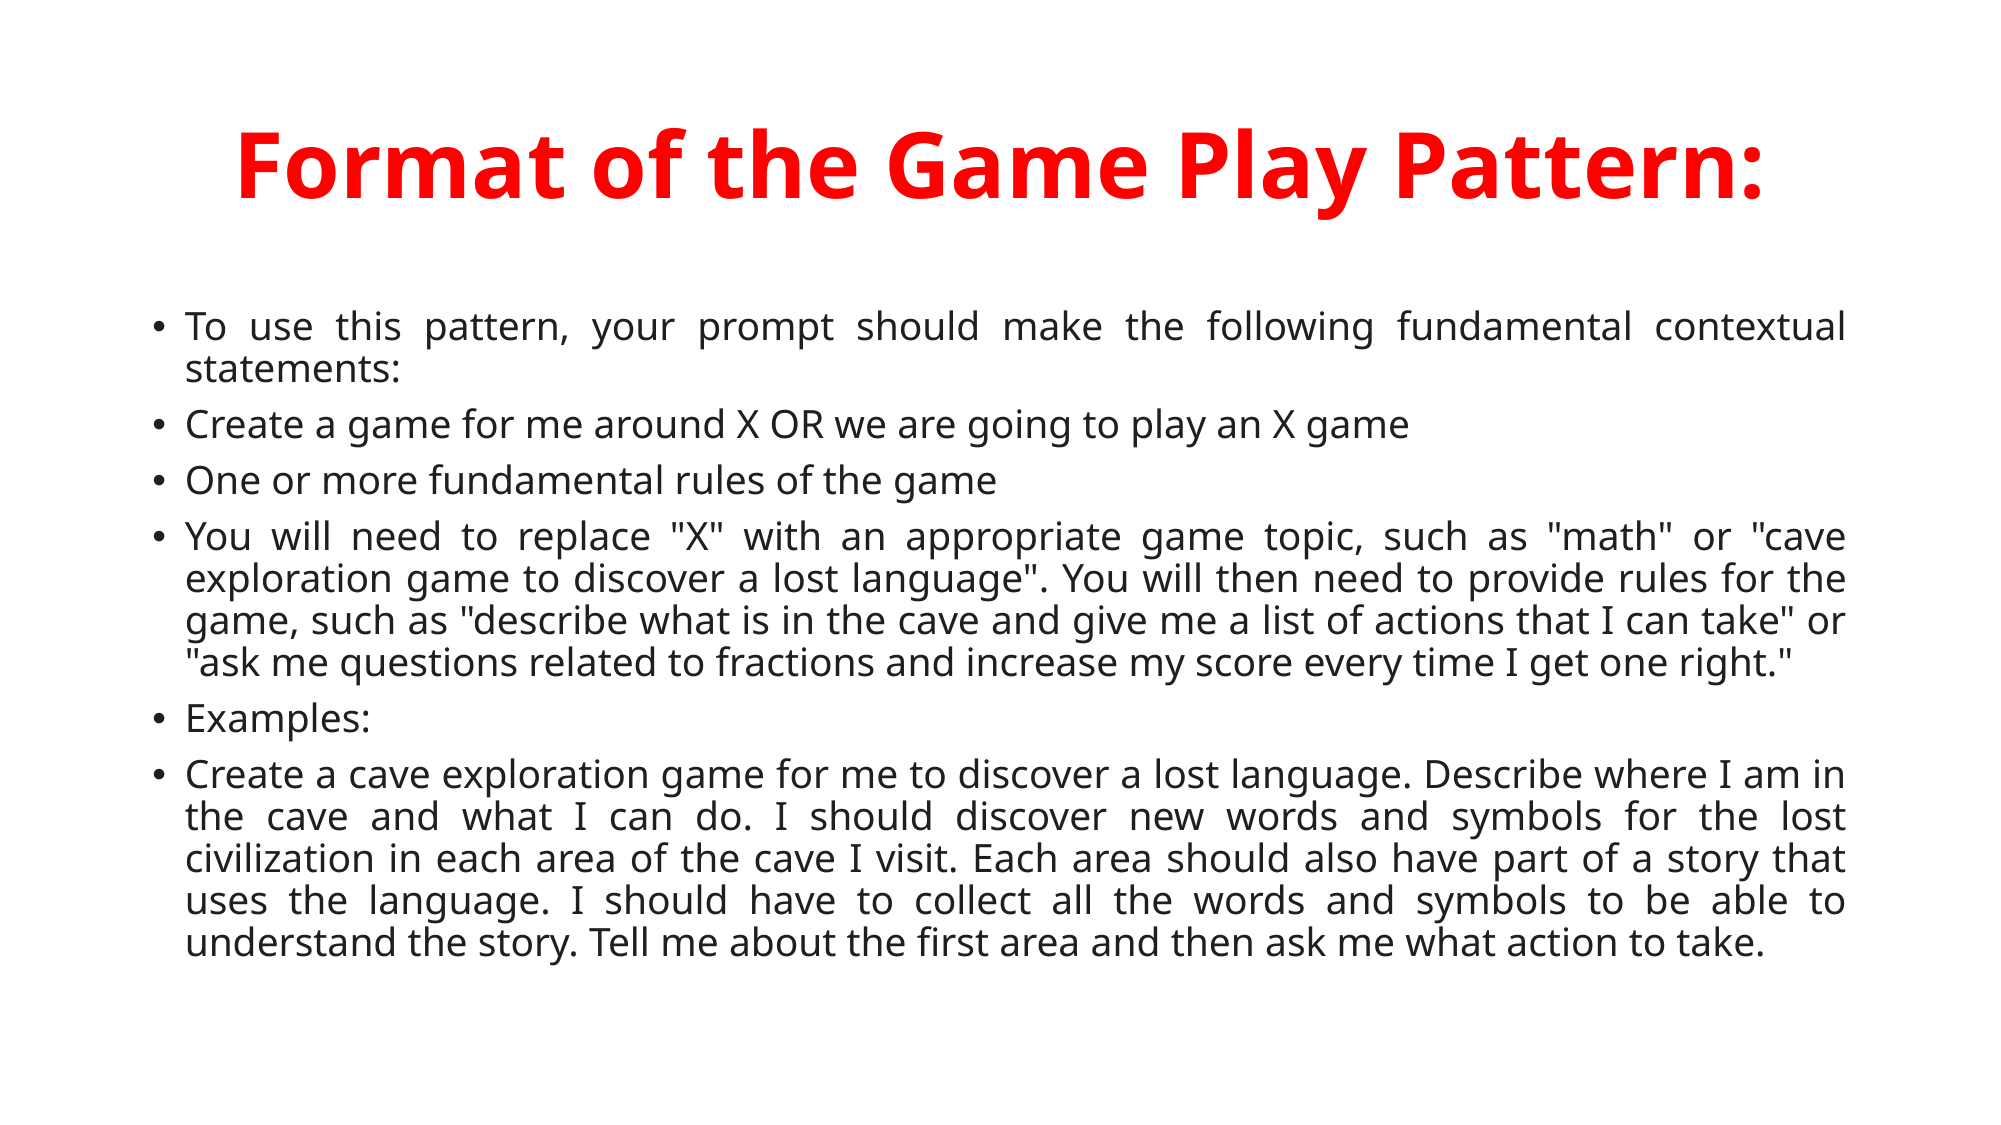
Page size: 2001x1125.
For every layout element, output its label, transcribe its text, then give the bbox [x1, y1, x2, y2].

title Format of the Game Play Pattern: [137, 59, 1863, 278]
list To use this pattern, your prompt should make the following fundamental contextual statements: Create a game for me around X OR we are going to play an X game One or more fundamental rules of the game You will need to replace "X" with an appropriate game topic, such as "math" or "cave exploration game to discover a lost language". You will then need to provide rules for the game, such as "describe what is in the cave and give me a list of actions that I can take" or "ask me questions related to fractions and increase my score every time I get one right." Examples: Create a cave exploration game for me to discover a lost language. Describe where I am in the cave and what I can do. I should discover new words and symbols for the lost civilization in each area of the cave I visit. Each area should also have part of a story that uses the language. I should have to collect all the words and symbols to be able to understand the story. Tell me about the first area and then ask me what action to take. [137, 299, 1863, 1014]
